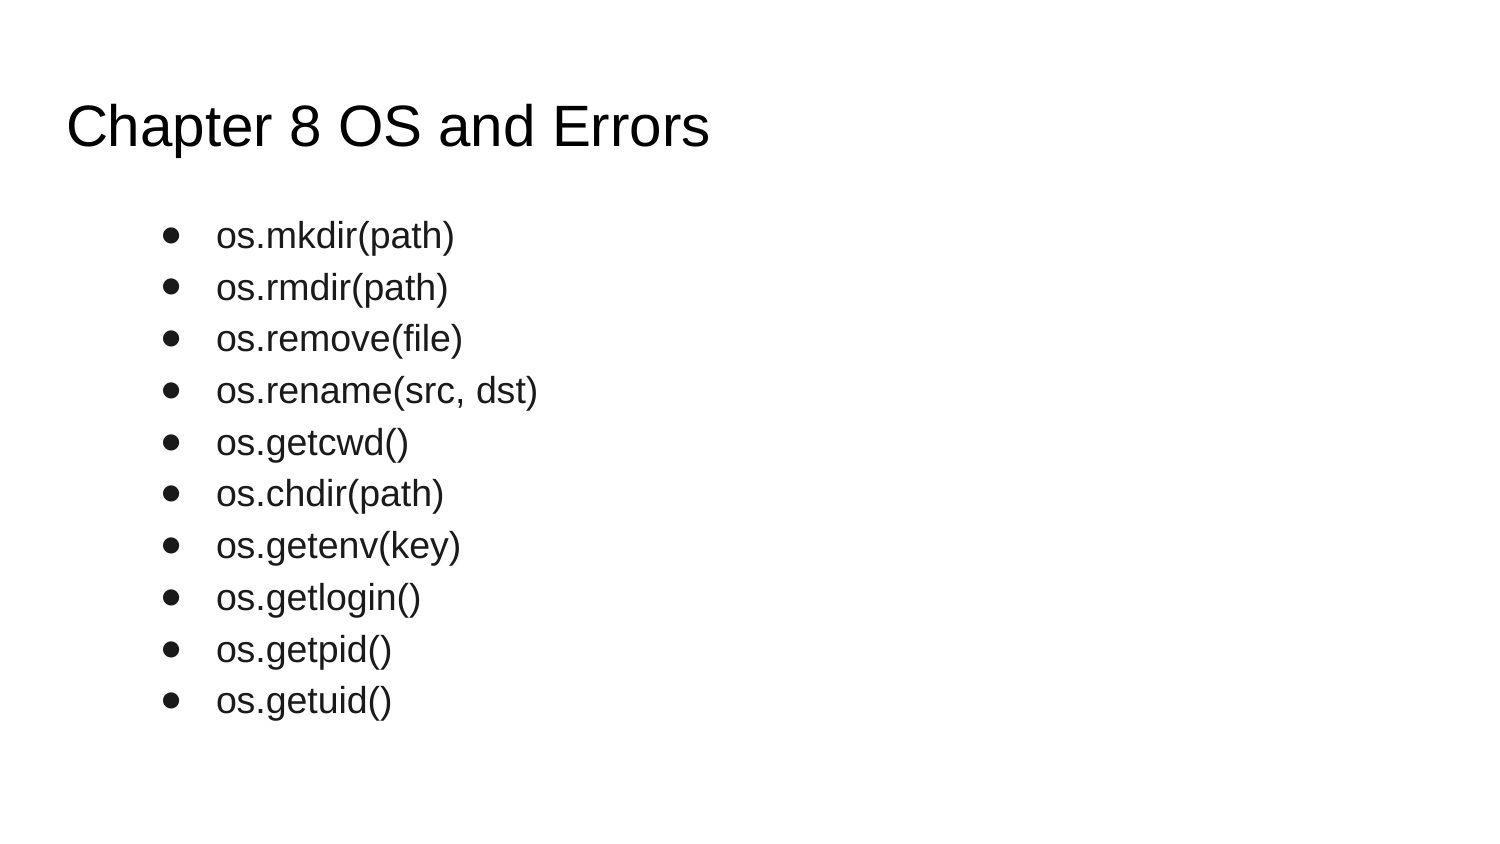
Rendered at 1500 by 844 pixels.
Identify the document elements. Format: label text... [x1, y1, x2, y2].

list os.mkdir(path) os.rmdir(path) os.remove(file) os.rename(src, dst) os.getcwd() os.chdir(path) os.getenv(key) os.getlogin() os.getpid() os.getuid() [51, 189, 1449, 844]
title Chapter 8 OS and Errors [51, 72, 1449, 167]
